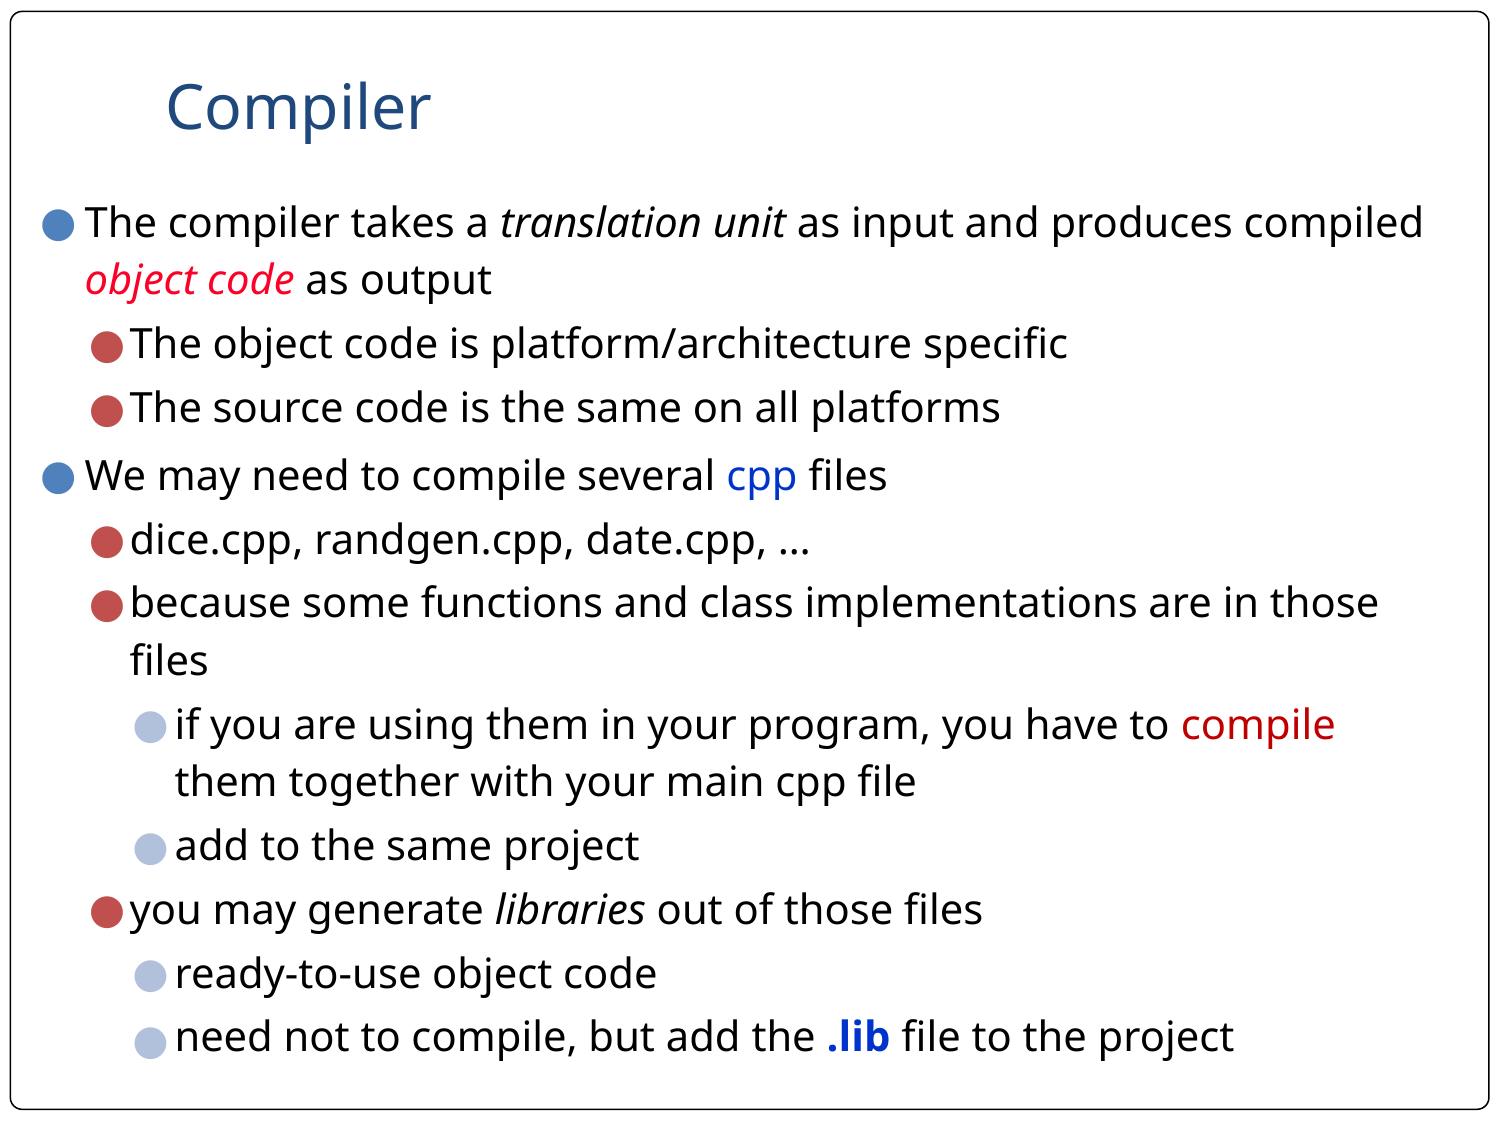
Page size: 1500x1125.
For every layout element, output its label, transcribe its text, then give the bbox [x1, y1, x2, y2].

list The compiler takes a translation unit as input and produces compiled object code as output The object code is platform/architecture specific The source code is the same on all platforms We may need to compile several cpp files dice.cpp, randgen.cpp, date.cpp, … because some functions and class implementations are in those files if you are using them in your program, you have to compile them together with your main cpp file add to the same project you may generate libraries out of those files ready-to-use object code need not to compile, but add the .lib file to the project [24, 180, 1463, 1082]
title Compiler [150, 45, 1425, 158]
